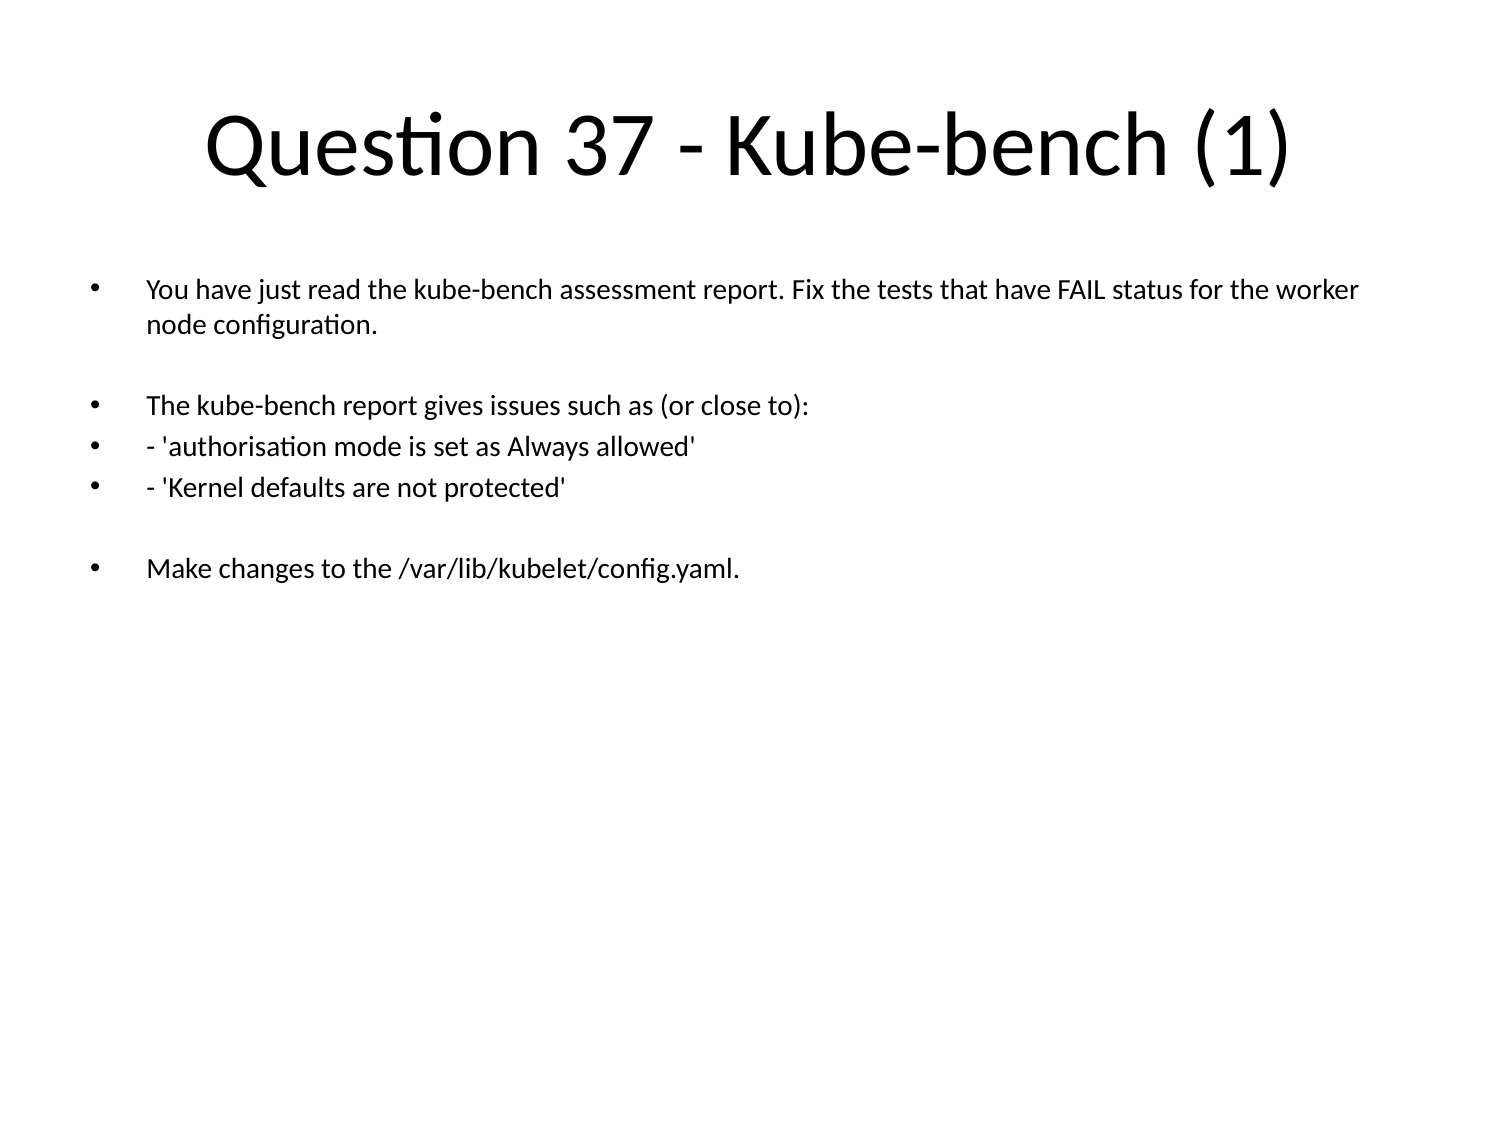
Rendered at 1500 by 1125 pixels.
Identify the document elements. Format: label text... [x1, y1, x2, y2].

title Question 37 - Kube-bench (1) [75, 45, 1425, 233]
list You have just read the kube-bench assessment report. Fix the tests that have FAIL status for the worker node configuration. The kube-bench report gives issues such as (or close to): - 'authorisation mode is set as Always allowed' - 'Kernel defaults are not protected' Make changes to the /var/lib/kubelet/config.yaml. [75, 262, 1425, 1005]
